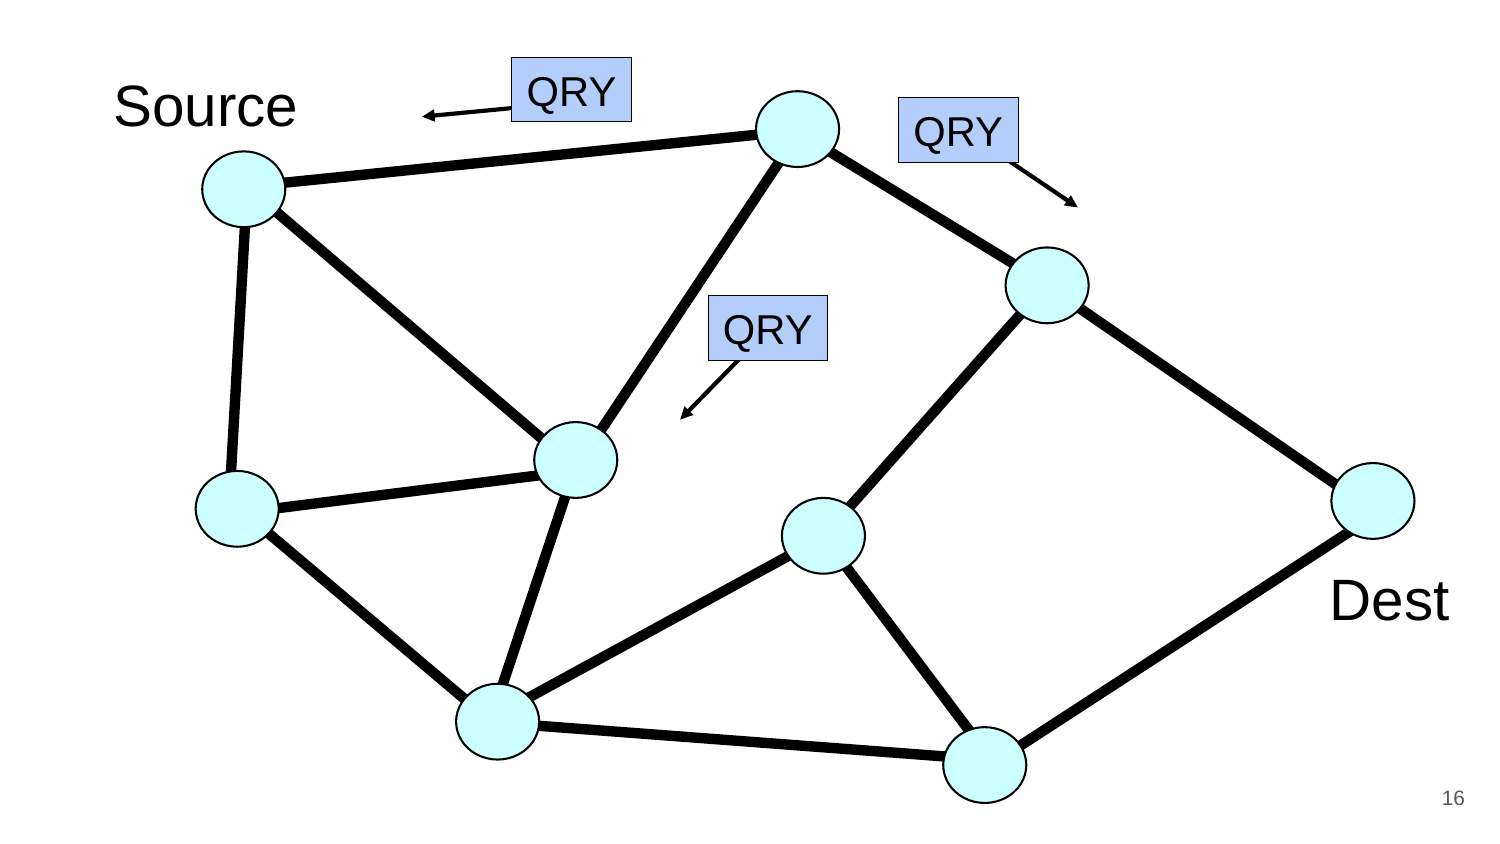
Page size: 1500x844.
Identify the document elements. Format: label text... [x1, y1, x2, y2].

text_box Dest [1250, 554, 1500, 640]
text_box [962, 129, 1079, 208]
text_box QRY [708, 295, 828, 361]
text_box [456, 683, 540, 760]
text_box [1331, 463, 1415, 539]
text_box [679, 336, 761, 420]
text_box QRY [511, 57, 632, 122]
text_box [195, 470, 279, 547]
text_box [756, 91, 840, 168]
text_box [534, 422, 618, 498]
text_box [781, 497, 865, 574]
slide_number 16 [1389, 764, 1480, 830]
text_box QRY [898, 97, 1019, 163]
text_box [202, 151, 286, 228]
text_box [421, 103, 561, 117]
text_box Source [66, 60, 345, 146]
text_box [1005, 247, 1089, 324]
text_box [943, 727, 1027, 803]
